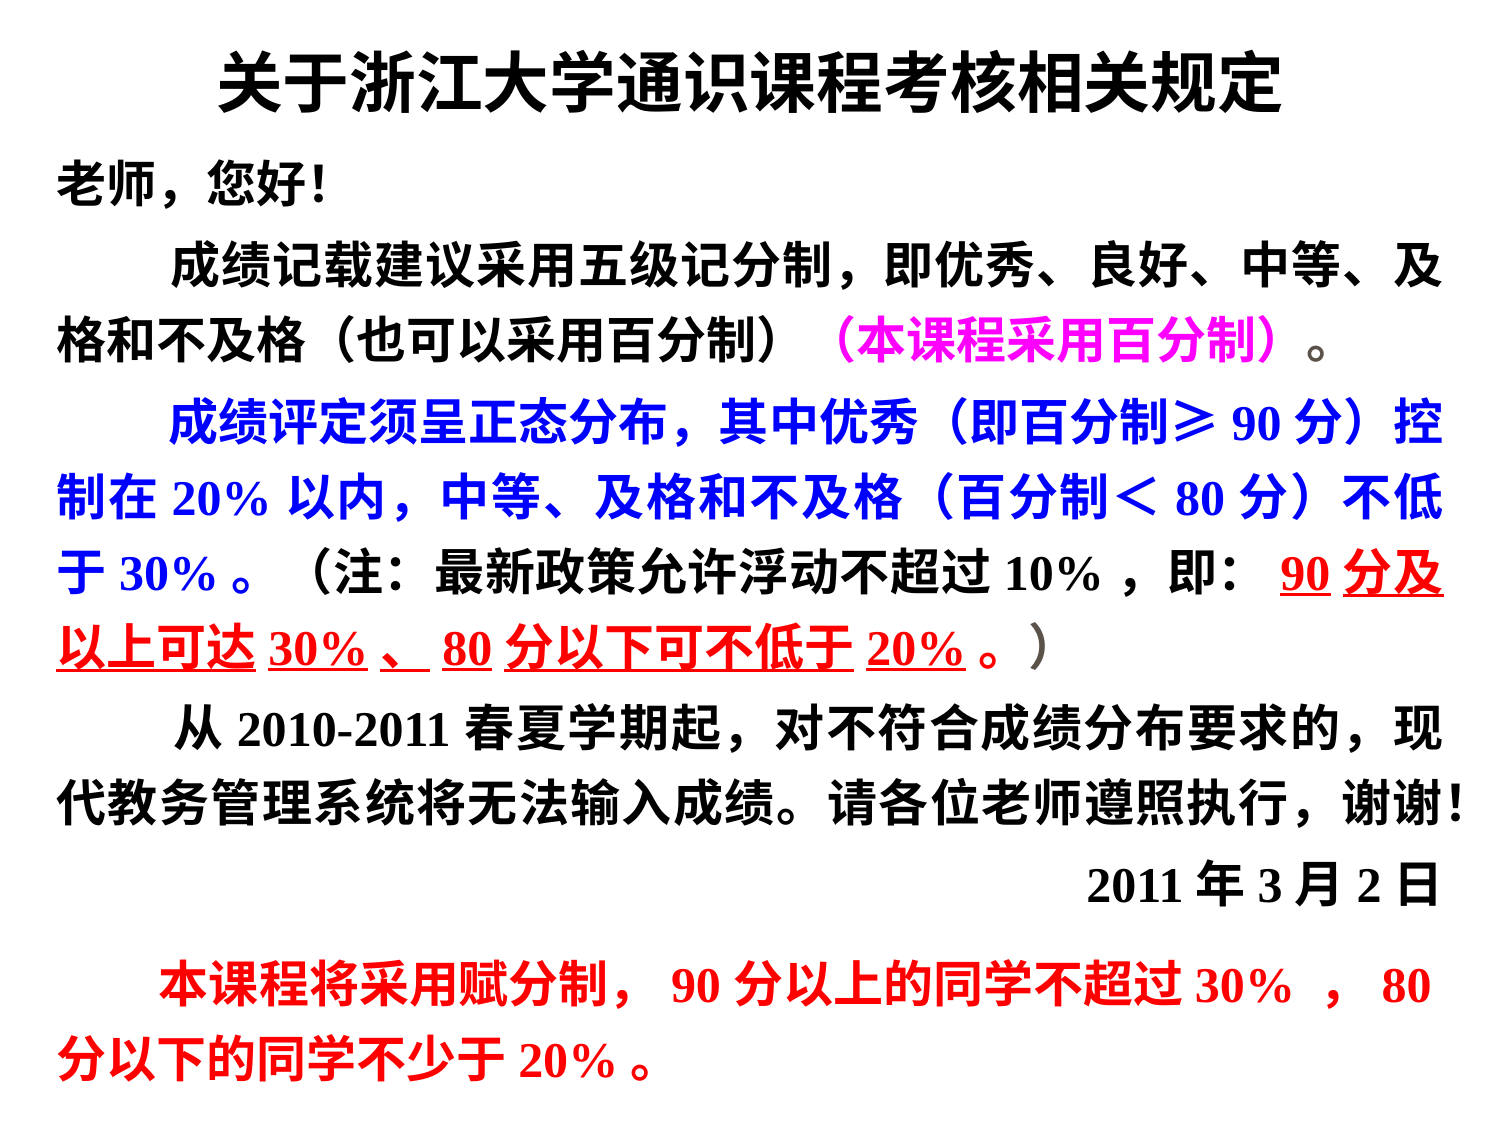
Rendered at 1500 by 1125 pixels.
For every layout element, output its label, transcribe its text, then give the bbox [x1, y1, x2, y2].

list 老师，您好！ 成绩记载建议采用五级记分制，即优秀、良好、中等、及格和不及格（也可以采用百分制）（本课程采用百分制）。 成绩评定须呈正态分布，其中优秀（即百分制≥90分）控制在20%以内，中等、及格和不及格（百分制＜80分）不低于30%。（注：最新政策允许浮动不超过10%，即：90分及以上可达30%、80分以下可不低于20%。） 从2010-2011春夏学期起，对不符合成绩分布要求的，现代教务管理系统将无法输入成绩。请各位老师遵照执行，谢谢！ 2011年3月2日 本课程将采用赋分制，90分以上的同学不超过30% ，80分以下的同学不少于20%。 [41, 129, 1459, 1111]
title 关于浙江大学通识课程考核相关规定 [70, 23, 1430, 129]
